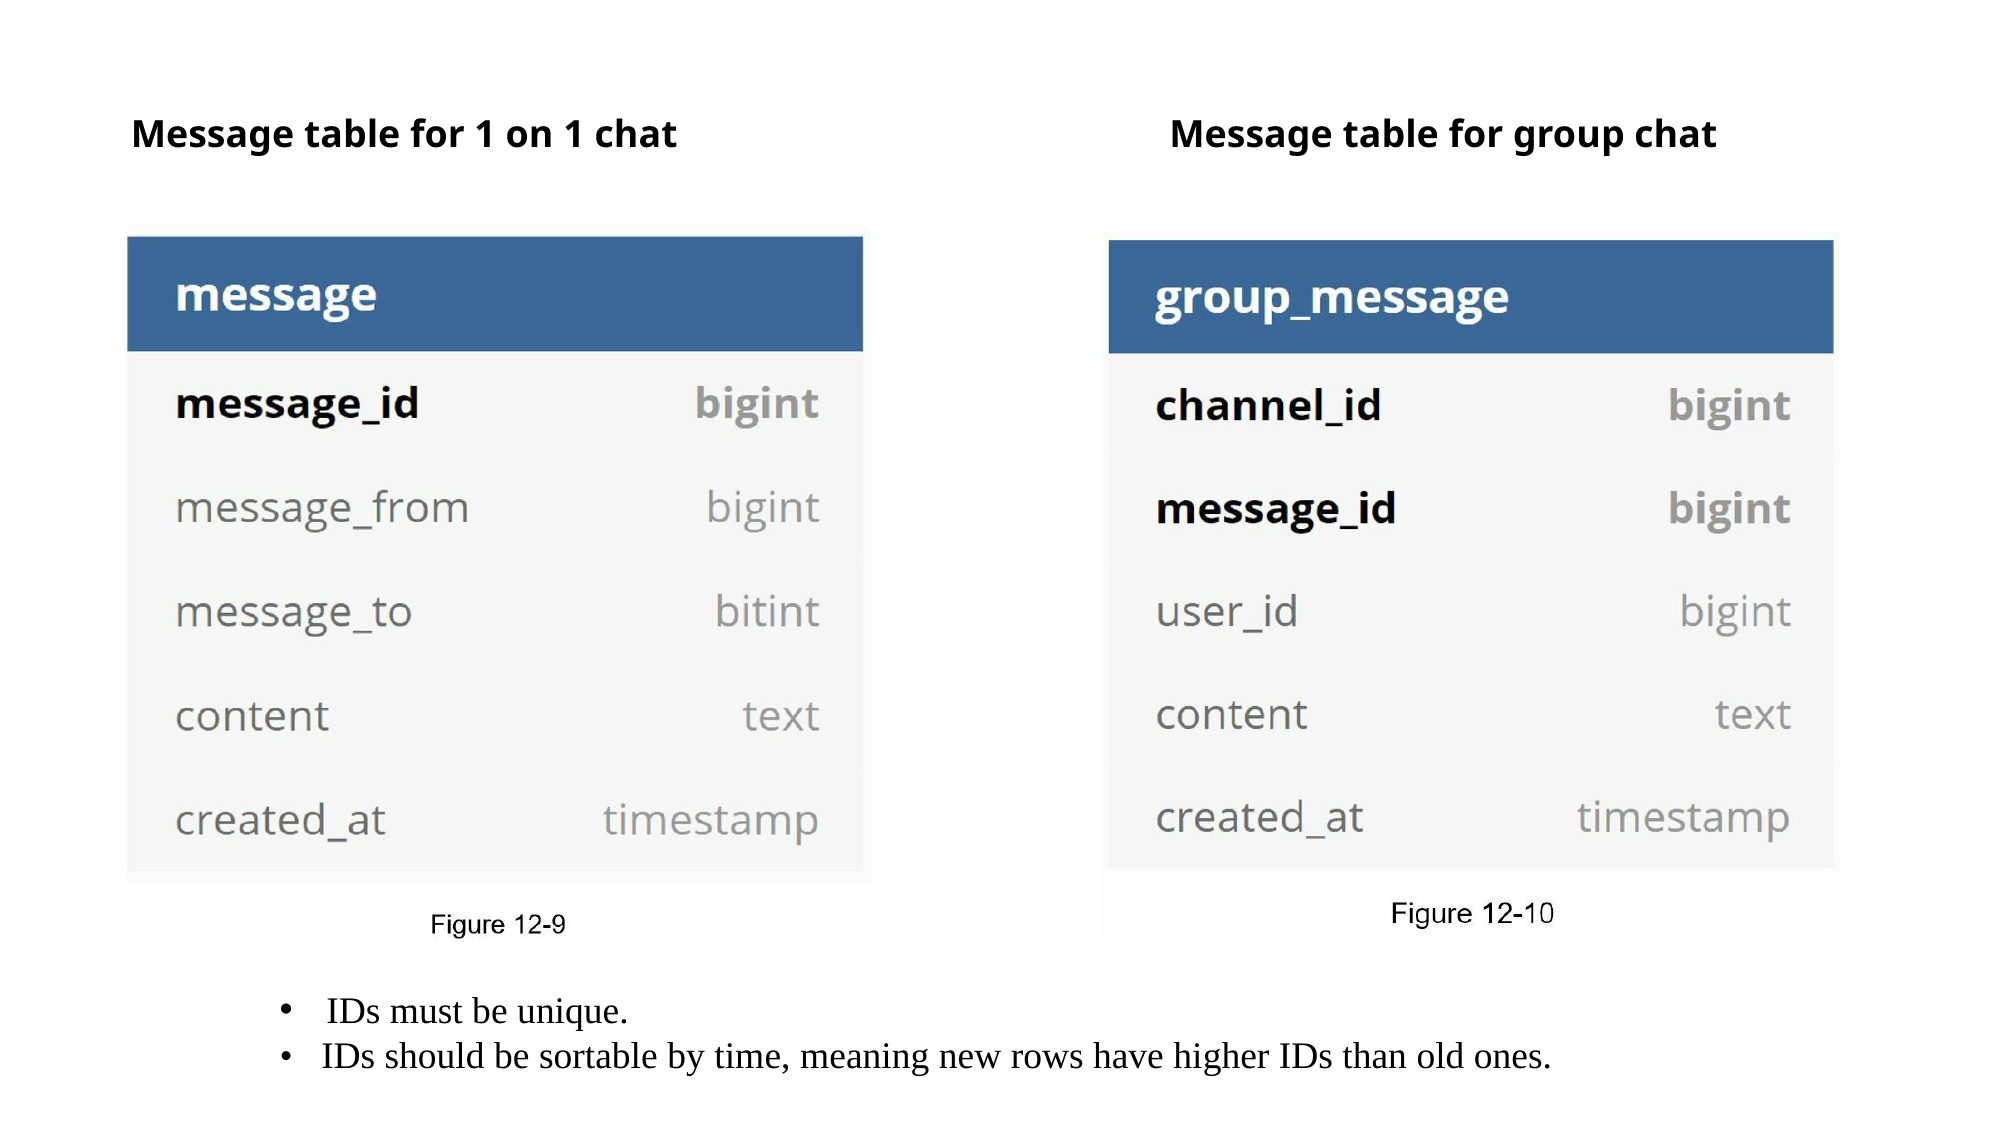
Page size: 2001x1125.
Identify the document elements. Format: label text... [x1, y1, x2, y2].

picture [1098, 232, 1840, 940]
text_box Message table for 1 on 1 chat [116, 102, 694, 163]
text_box IDs must be unique. • IDs should be sortable by time, meaning new rows have higher IDs than old ones. [264, 978, 1767, 1084]
picture [112, 224, 885, 948]
text_box Message table for group chat [1154, 102, 1733, 163]
